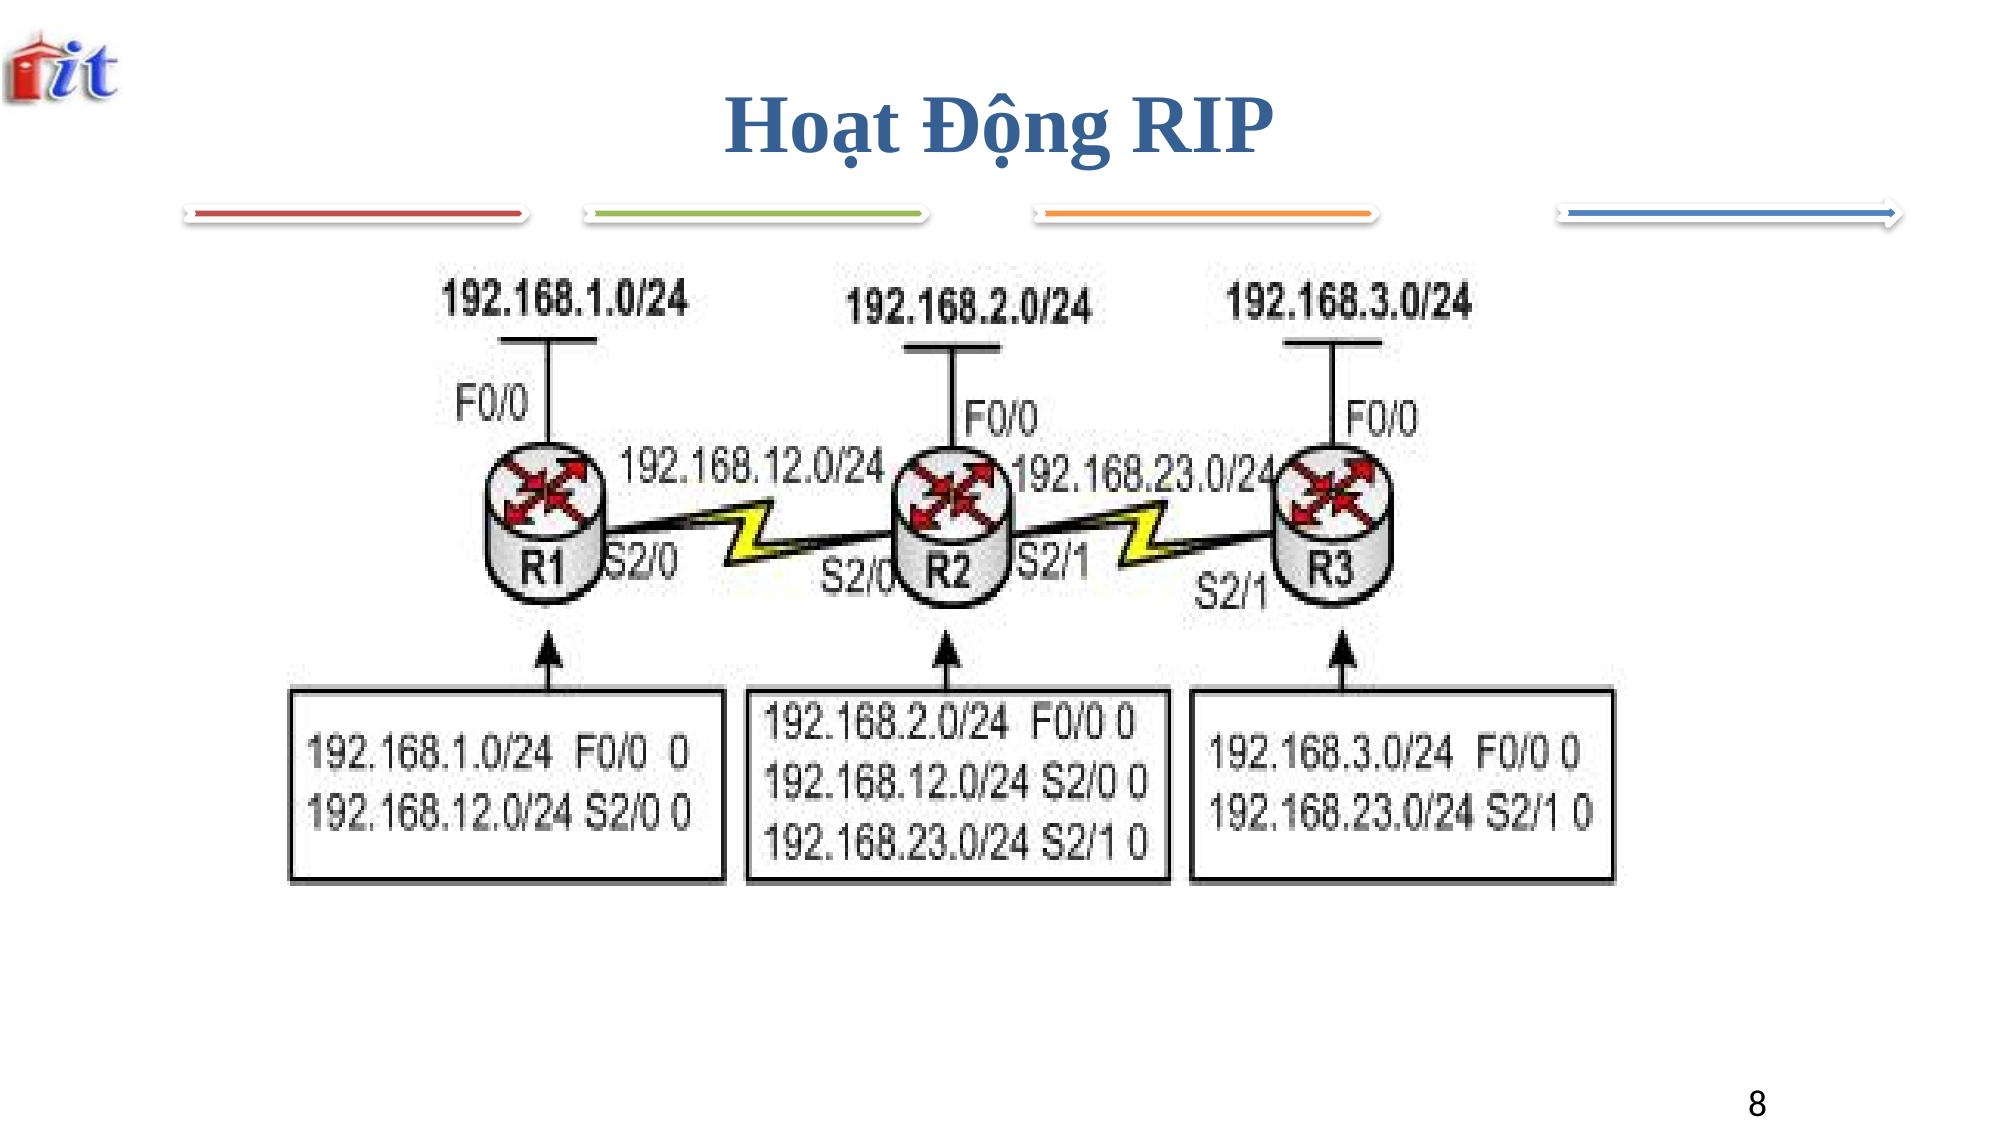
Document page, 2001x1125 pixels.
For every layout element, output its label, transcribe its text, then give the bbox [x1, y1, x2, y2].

title Hoạt Động RIP [99, 24, 1900, 213]
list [287, 262, 1742, 886]
slide_number 8 [1733, 1071, 1900, 1125]
picture [2, 24, 99, 115]
